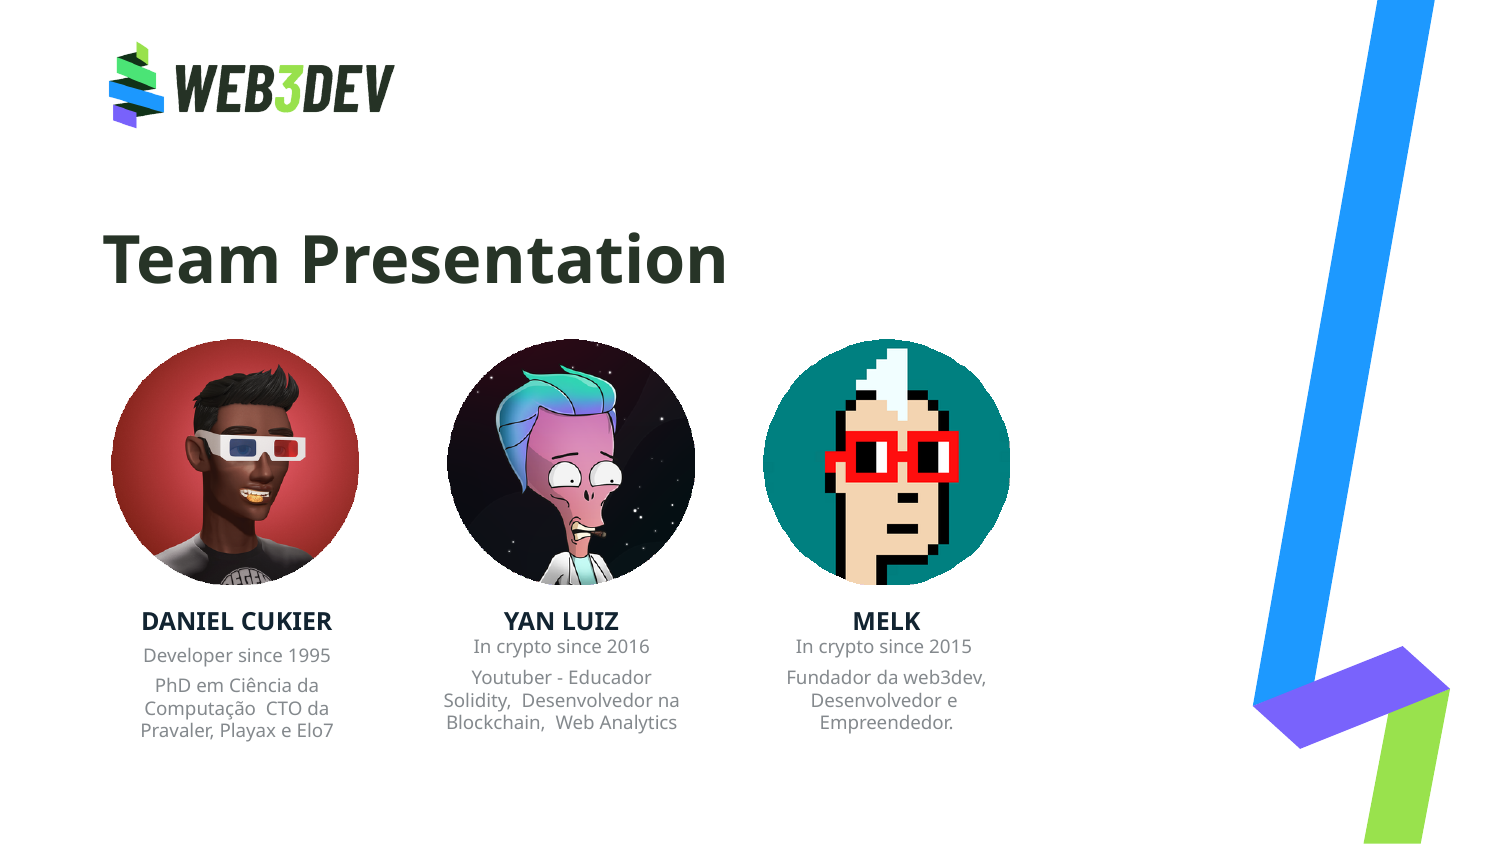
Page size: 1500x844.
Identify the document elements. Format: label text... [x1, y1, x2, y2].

picture [762, 337, 1010, 586]
text_box MELK In crypto since 2015 Fundador da web3dev, Desenvolvedor e Empreendedor. [764, 605, 1009, 726]
text_box YAN LUIZ In crypto since 2016 Youtuber - Educador Solidity, Desenvolvedor na Blockchain, Web Analytics [439, 605, 684, 726]
title Team Presentation [102, 231, 969, 297]
picture [111, 337, 359, 586]
picture [447, 337, 695, 586]
text_box DANIEL CUKIER Developer since 1995 PhD em Ciência da Computação CTO da Pravaler, Playax e Elo7 [114, 605, 359, 726]
picture [102, 33, 402, 138]
